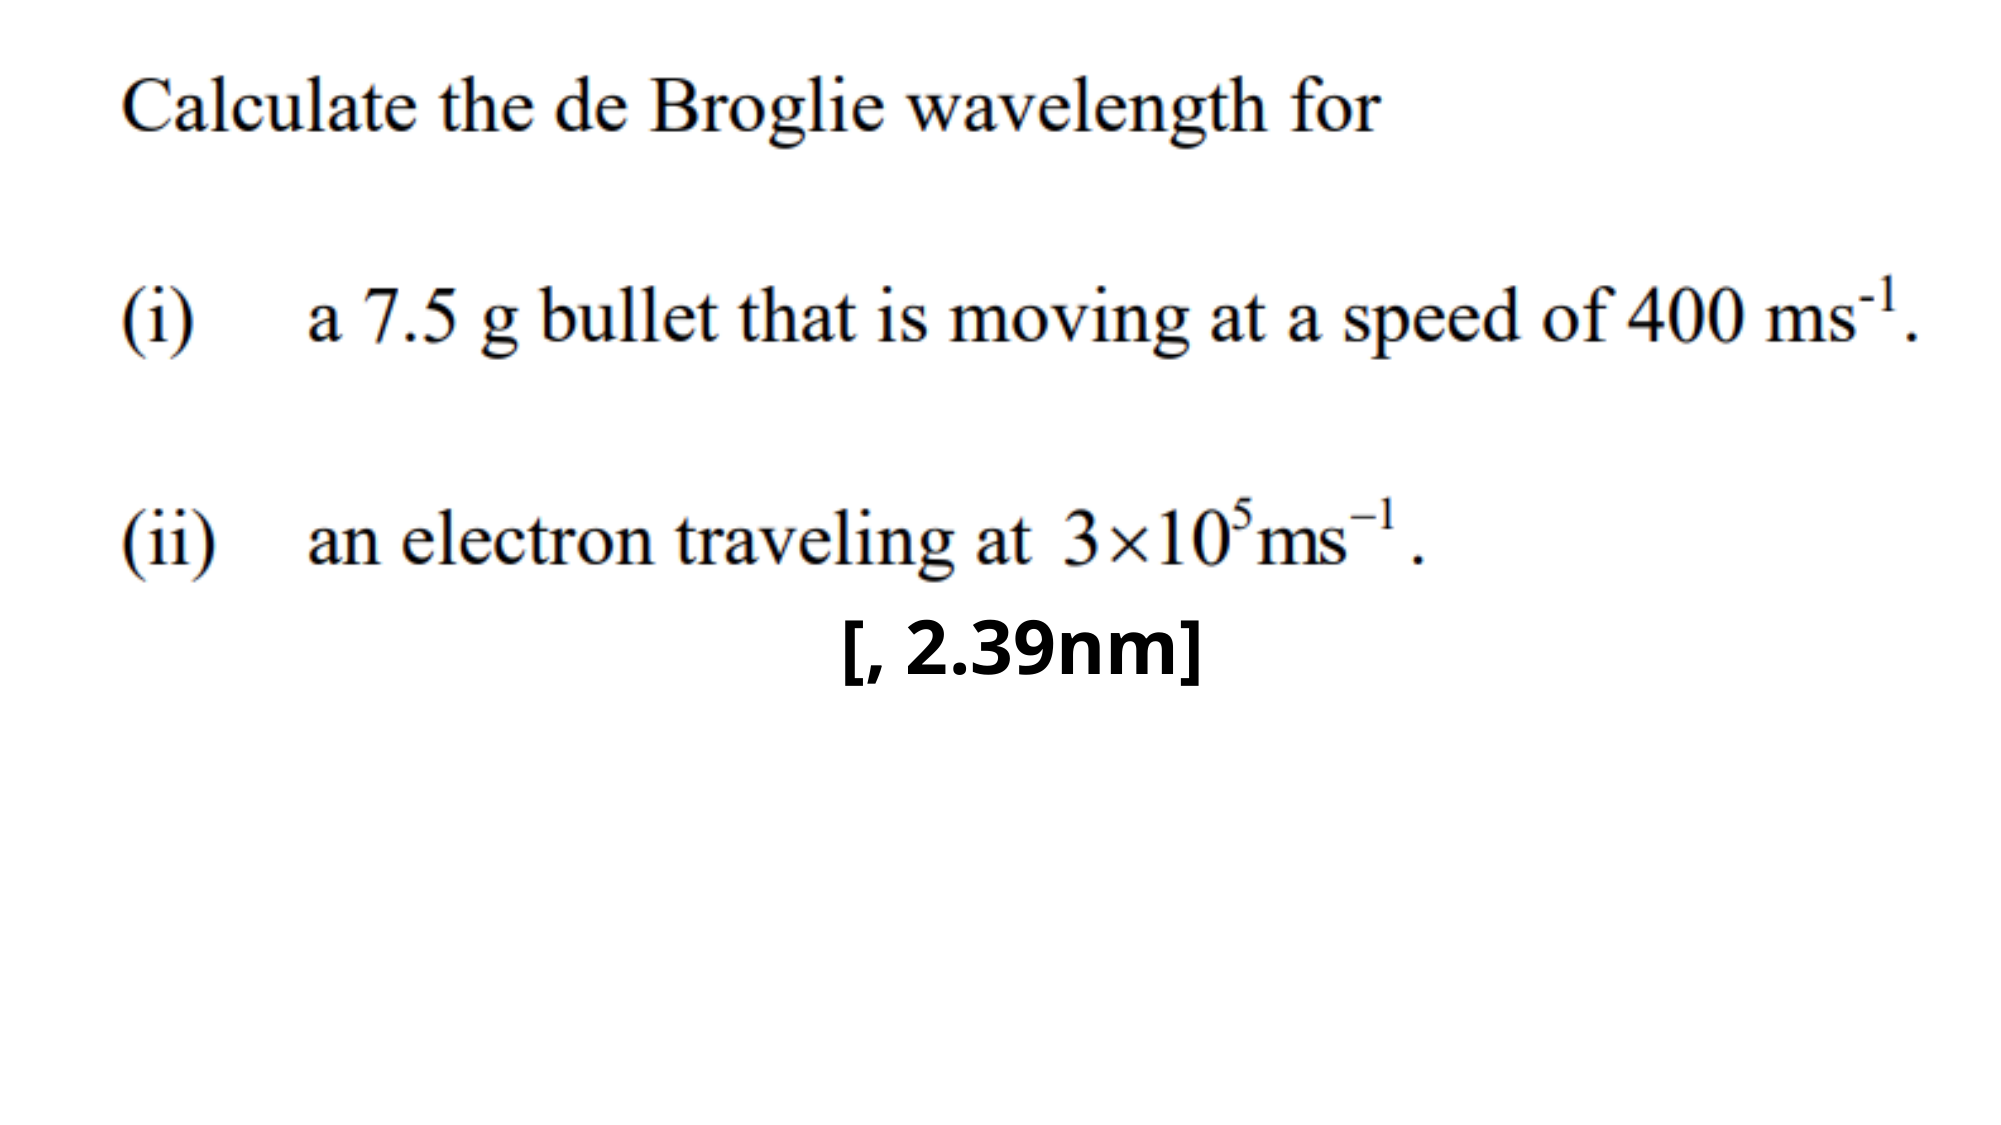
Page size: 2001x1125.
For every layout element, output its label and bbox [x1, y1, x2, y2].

picture [98, 51, 1944, 593]
